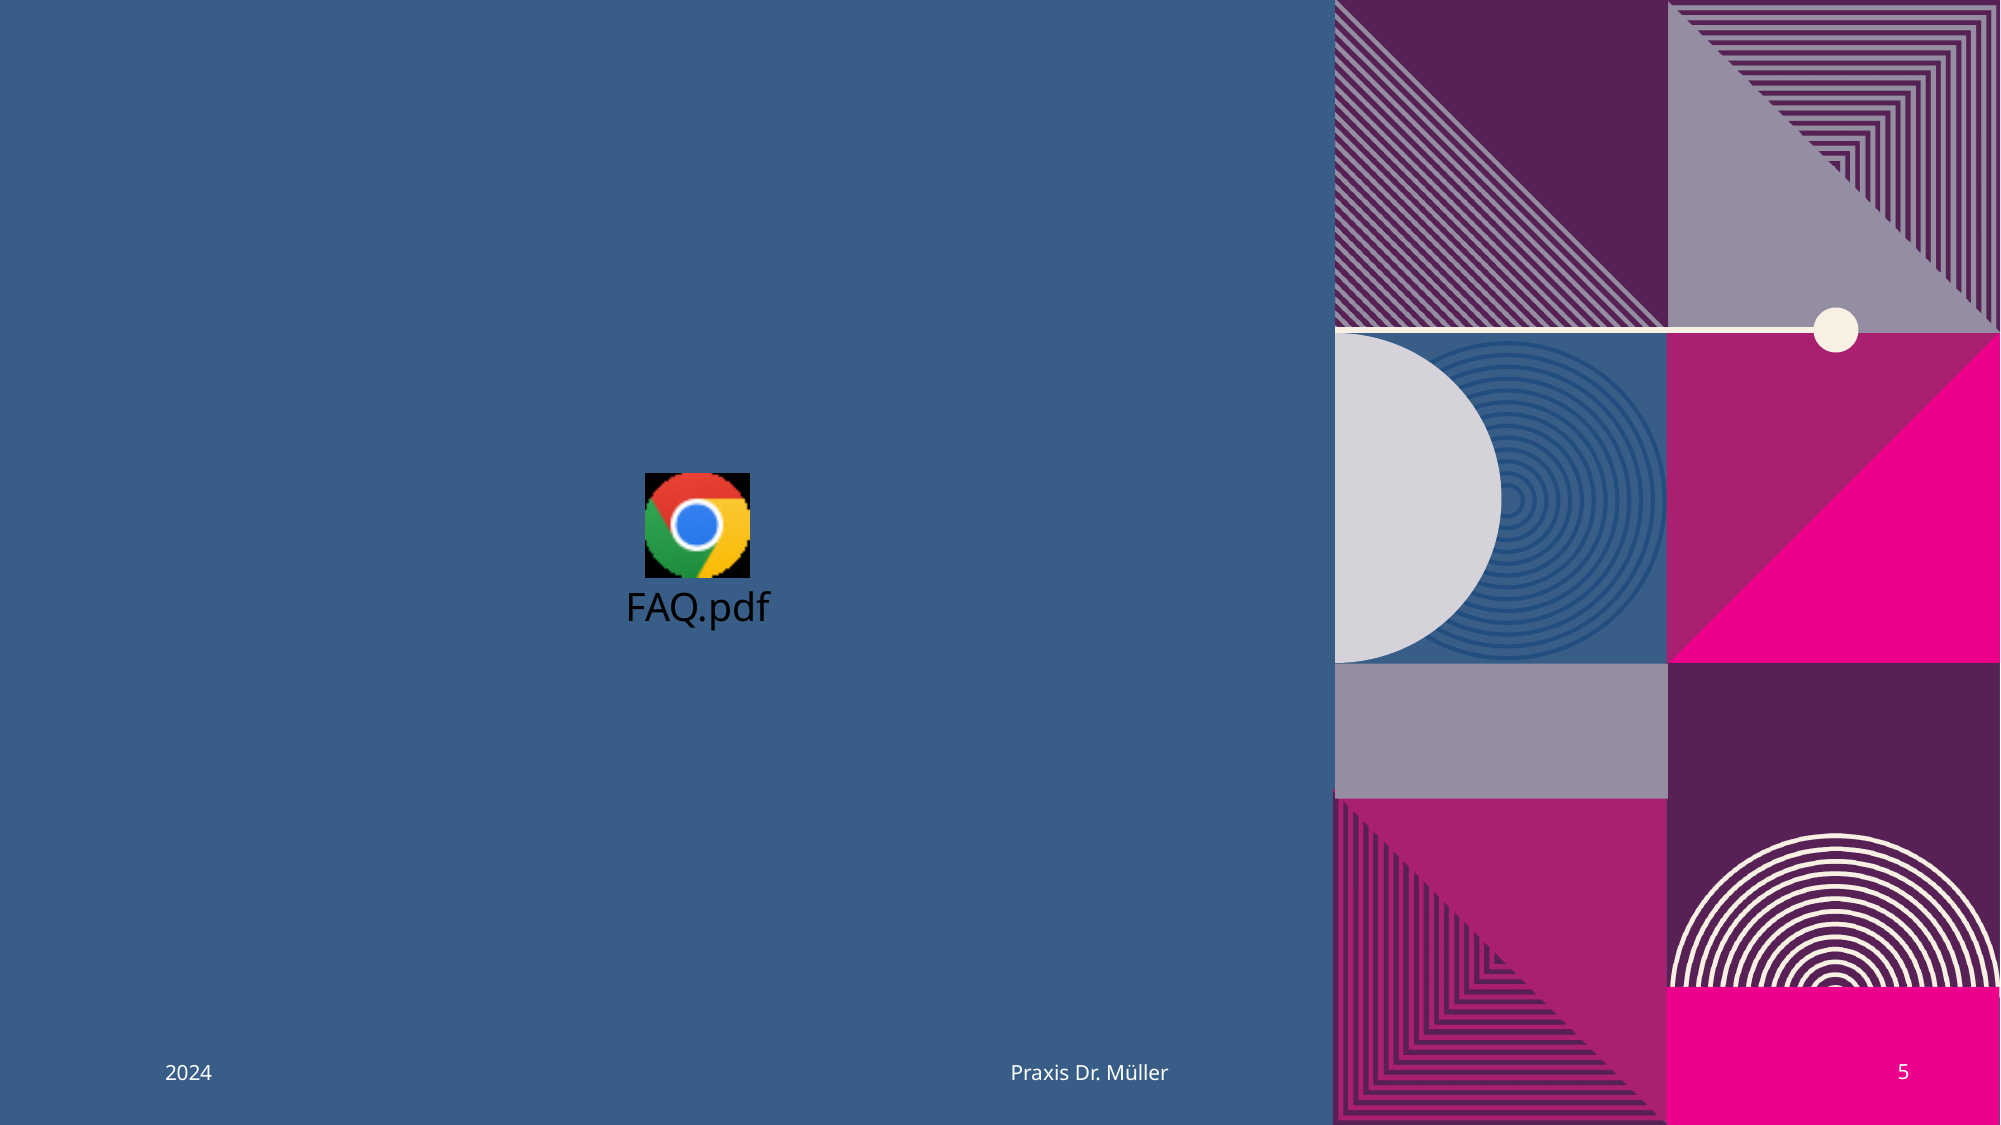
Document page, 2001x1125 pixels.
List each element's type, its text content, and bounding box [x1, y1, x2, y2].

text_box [607, 473, 787, 652]
picture [1669, 833, 2001, 998]
footer Praxis Dr. Müller [902, 1042, 1278, 1103]
picture [1335, 0, 2001, 333]
picture [1333, 791, 1667, 1125]
slide_number 2024 [150, 1042, 330, 1103]
slide_number 5 [1849, 1042, 1925, 1103]
